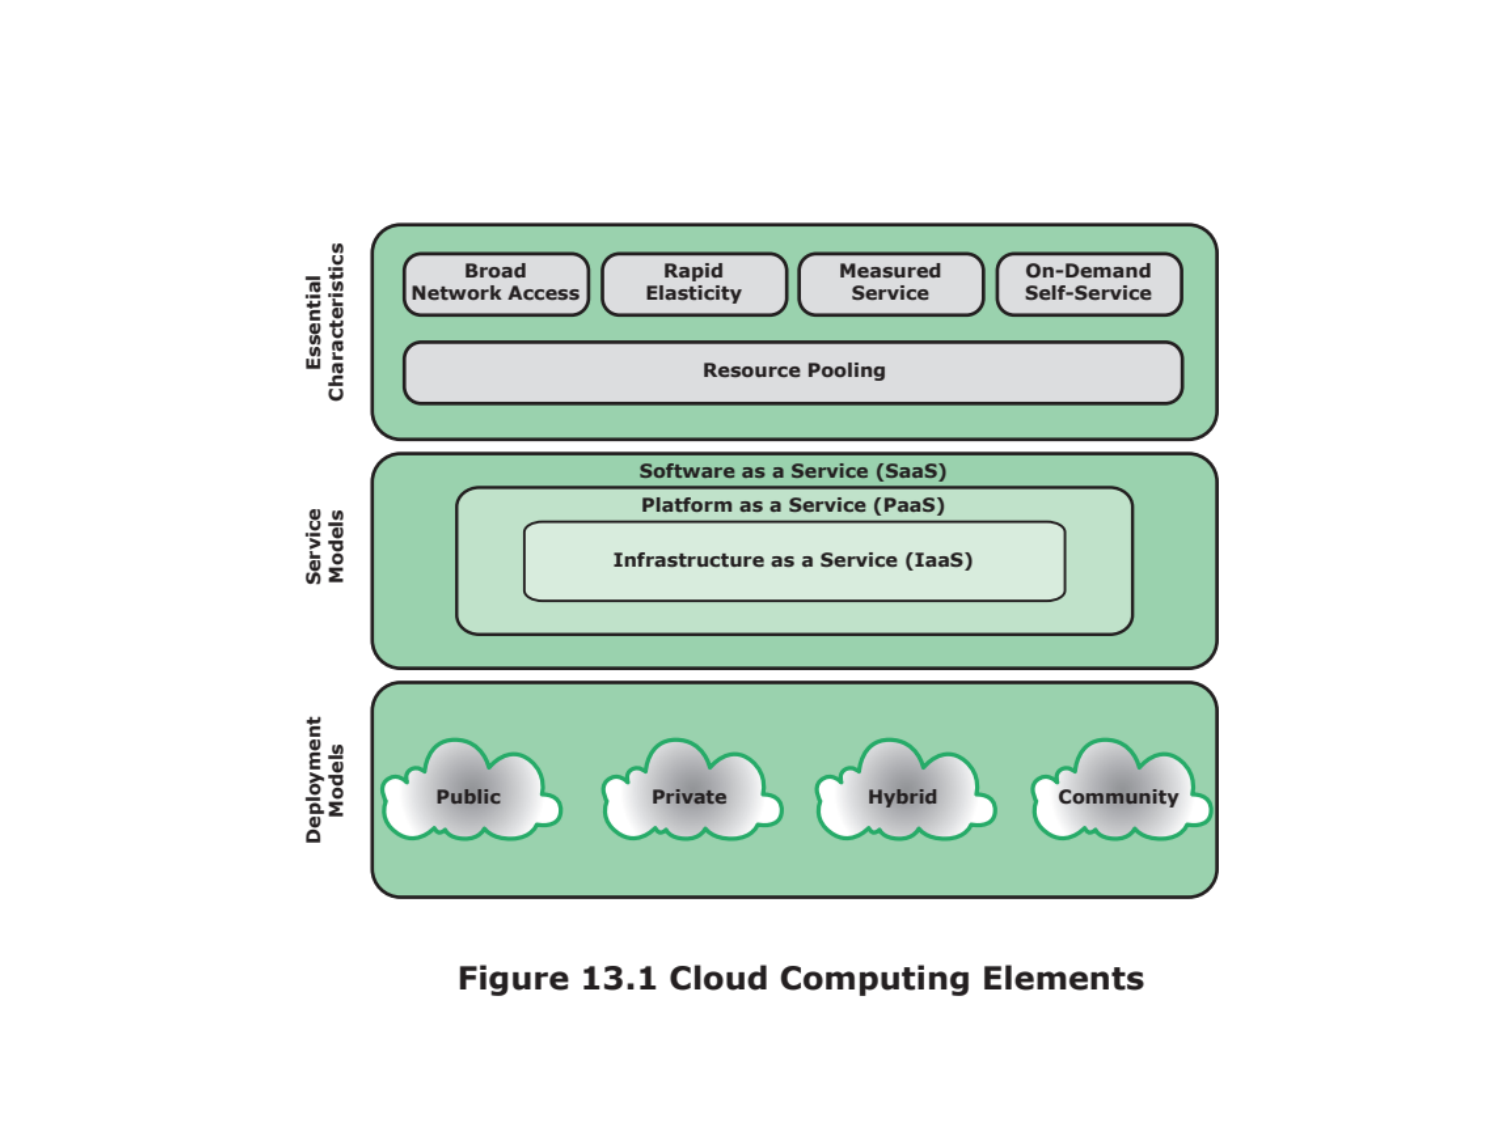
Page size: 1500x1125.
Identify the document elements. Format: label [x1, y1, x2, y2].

picture [205, 82, 1306, 1125]
